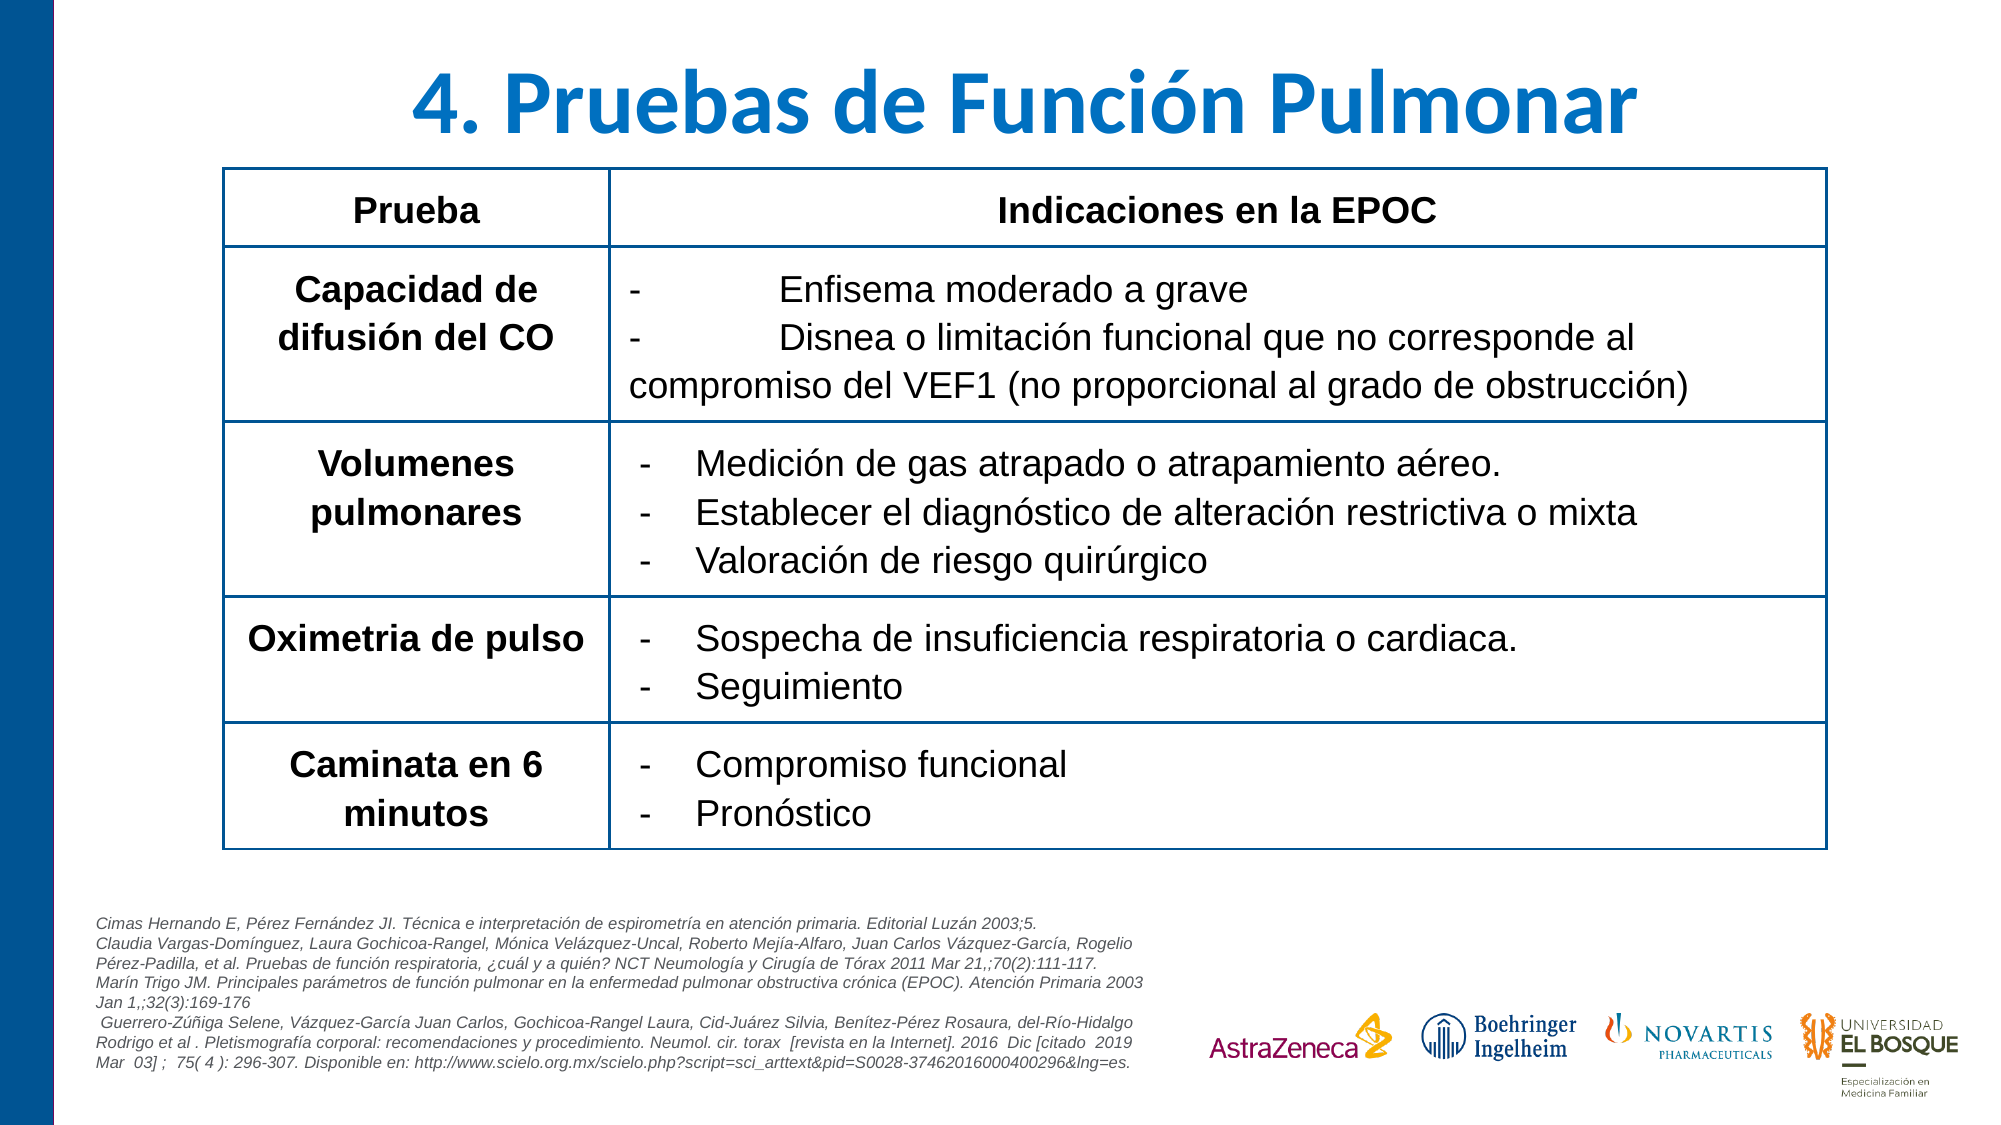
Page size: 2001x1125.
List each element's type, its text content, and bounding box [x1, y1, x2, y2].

text_box 4. Pruebas de Función Pulmonar [53, 36, 2000, 172]
picture [1209, 1013, 1959, 1097]
table_cell - Enfisema moderado a grave - Disnea o limitación funcional que no corresponde al compromiso del VEF1 (no proporcional al grado de obstrucción) [611, 248, 1825, 420]
table_cell Medición de gas atrapado o atrapamiento aéreo. Establecer el diagnóstico de alteración restrictiva o mixta Valoración de riesgo quirúrgico [611, 423, 1825, 595]
table_header Indicaciones en la EPOC [611, 172, 1825, 245]
table_cell Oximetria de pulso [225, 598, 608, 721]
table_cell Volumenes pulmonares [225, 423, 608, 595]
table_header Prueba [225, 172, 608, 245]
table_cell Caminata en 6 minutos [225, 724, 608, 848]
text_box Cimas Hernando E, Pérez Fernández JI. Técnica e interpretación de espirometría en atención primaria. Editorial Luzán 2003;5. Claudia Vargas-Domínguez, Laura Gochicoa-Rangel, Mónica Velázquez-Uncal, Roberto Mejía-Alfaro, Juan Carlos Vázquez-García, Rogelio Pérez-Padilla, et al. Pruebas de función respiratoria, ¿cuál y a quién? NCT Neumología y Cirugía de Tórax 2011 Mar 21,;70(2):111-117. Marín Trigo JM. Principales parámetros de función pulmonar en la enfermedad pulmonar obstructiva crónica (EPOC). Atención Primaria 2003 Jan 1,;32(3):169-176 Guerrero-Zúñiga Selene, Vázquez-García Juan Carlos, Gochicoa-Rangel Laura, Cid-Juárez Silvia, Benítez-Pérez Rosaura, del-Río-Hidalgo Rodrigo et al . Pletismografía corporal: recomendaciones y procedimiento. Neumol. cir. torax [revista en la Internet]. 2016 Dic [citado 2019 Mar 03] ; 75( 4 ): 296-307. Disponible en: http://www.scielo.org.mx/scielo.php?script=sci_arttext&pid=S0028-37462016000400296&lng=es. [81, 905, 1187, 1080]
text_box [0, 0, 54, 1125]
table_cell Capacidad de difusión del CO [225, 248, 608, 420]
table_cell Sospecha de insuficiencia respiratoria o cardiaca. Seguimiento [611, 598, 1825, 721]
table_cell Compromiso funcional Pronóstico [611, 724, 1825, 848]
